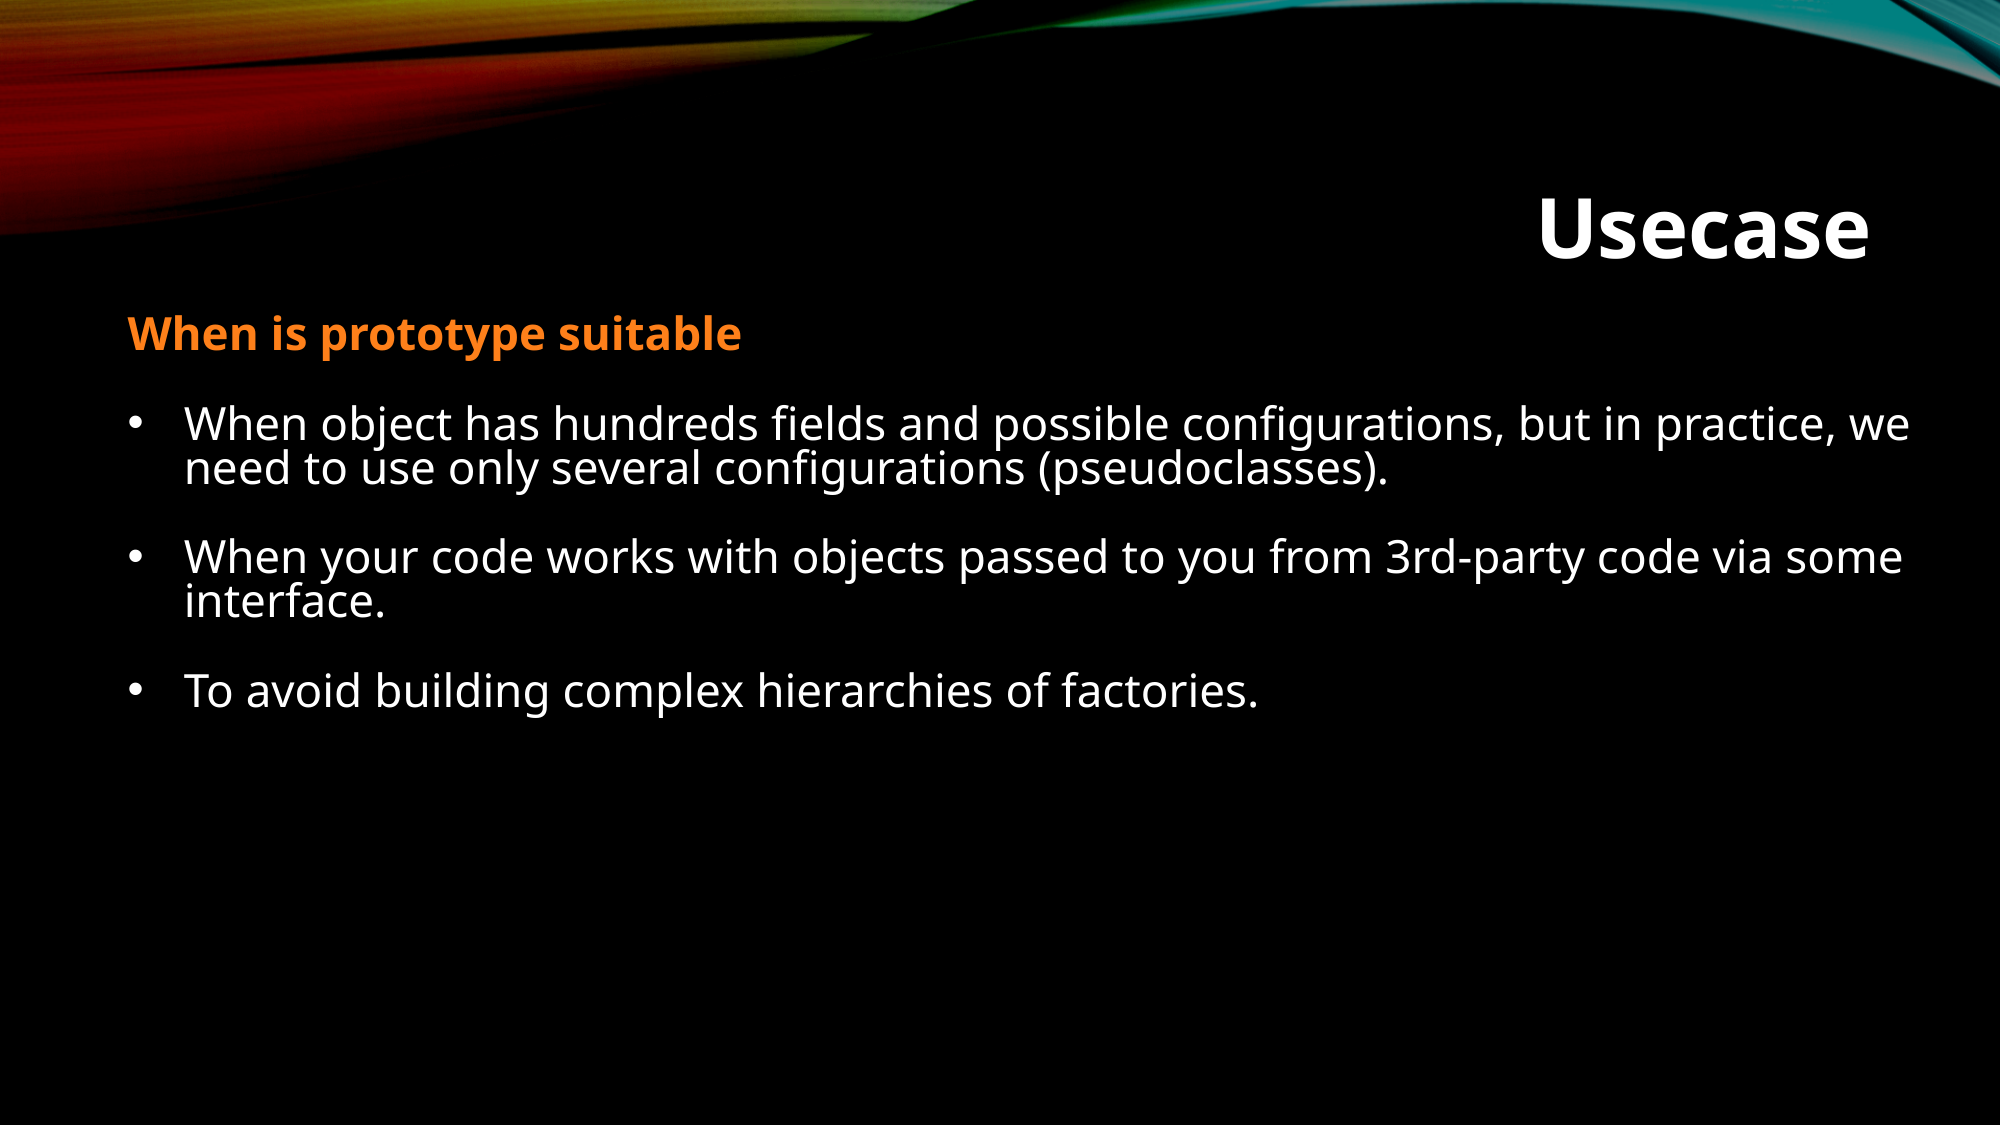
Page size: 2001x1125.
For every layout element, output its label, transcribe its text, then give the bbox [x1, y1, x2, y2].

title Usecase [474, 125, 1888, 266]
list When is prototype suitable When object has hundreds fields and possible configurations, but in practice, we need to use only several configurations (pseudoclasses). When your code works with objects passed to you from 3rd-party code via some interface. To avoid building complex hierarchies of factories. [112, 266, 2000, 1125]
